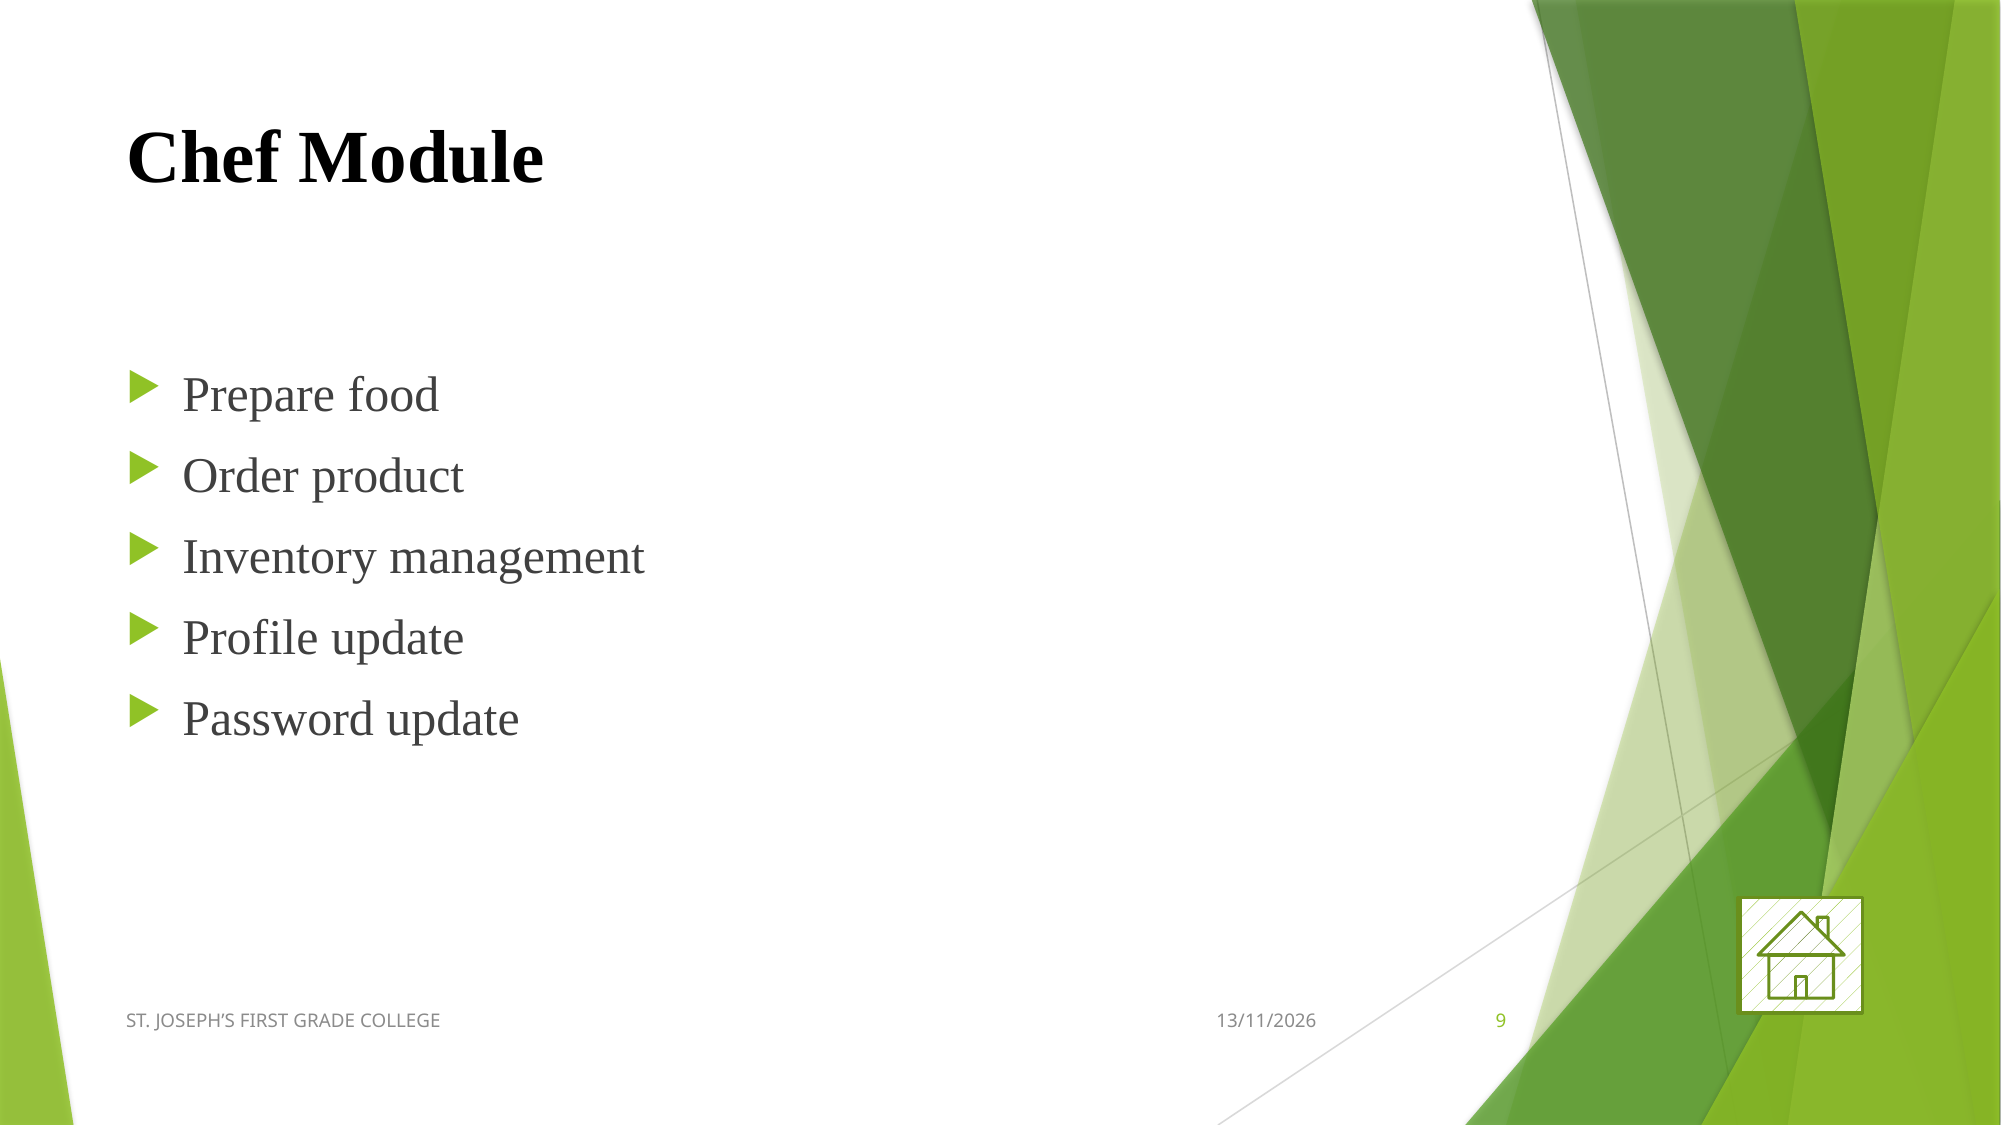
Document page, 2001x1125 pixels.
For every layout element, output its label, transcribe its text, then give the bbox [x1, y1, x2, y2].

footer ST. JOSEPH’S FIRST GRADE COLLEGE [111, 991, 1145, 1051]
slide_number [1181, 991, 1332, 1051]
slide_number 9 [1409, 991, 1522, 1051]
text_box [1736, 896, 1864, 1015]
title Chef Module [111, 99, 1522, 317]
list Prepare food Order product Inventory management Profile update Password update [111, 354, 1522, 992]
